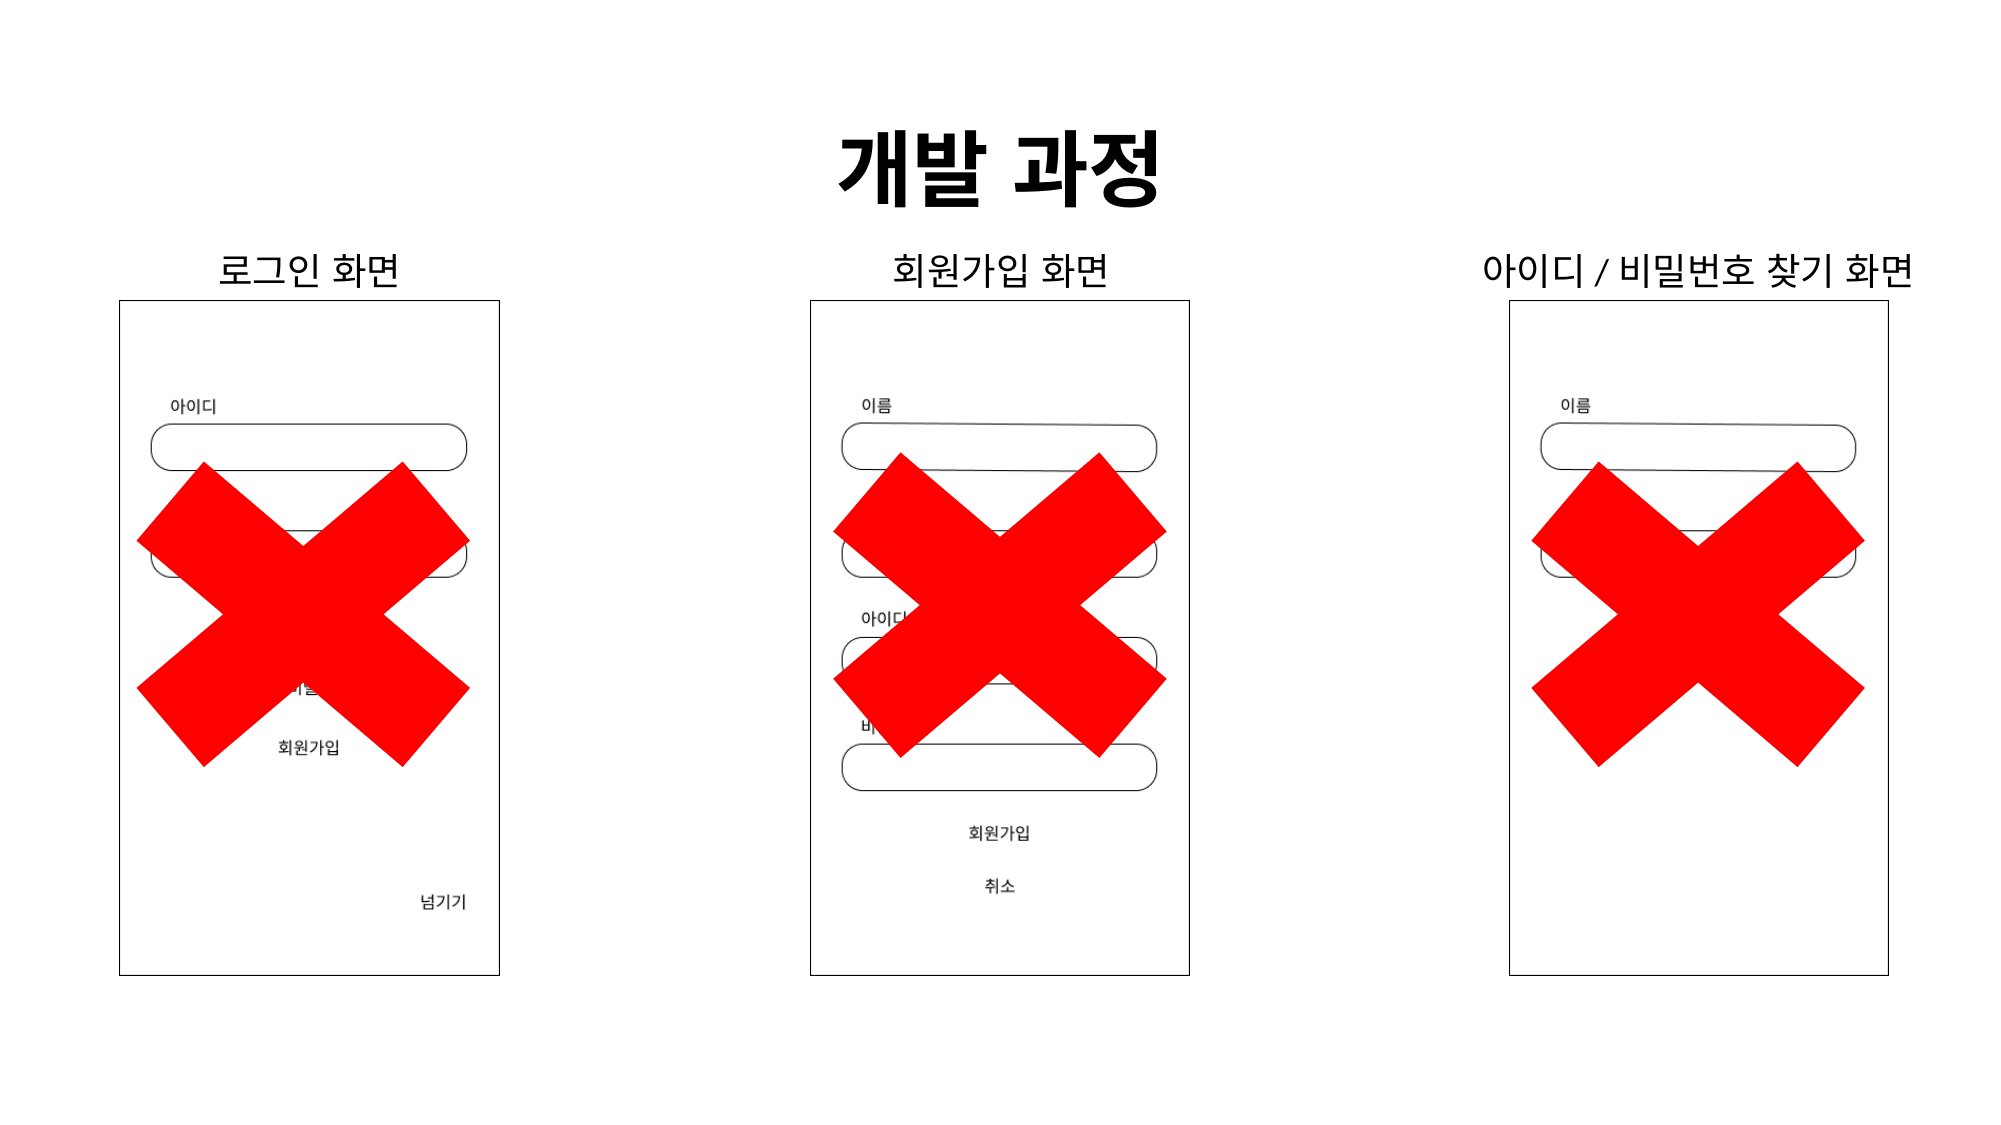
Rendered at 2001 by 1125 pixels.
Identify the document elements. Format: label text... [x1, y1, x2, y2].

picture [119, 300, 500, 976]
text_box 개발 과정 [492, 109, 1510, 225]
text_box 로그인 화면 [175, 240, 445, 300]
text_box 아이디/비밀번호 찾기 화면 [1454, 240, 1943, 301]
picture [810, 300, 1190, 976]
text_box 회원가입 화면 [867, 240, 1137, 300]
picture [1509, 300, 1889, 976]
